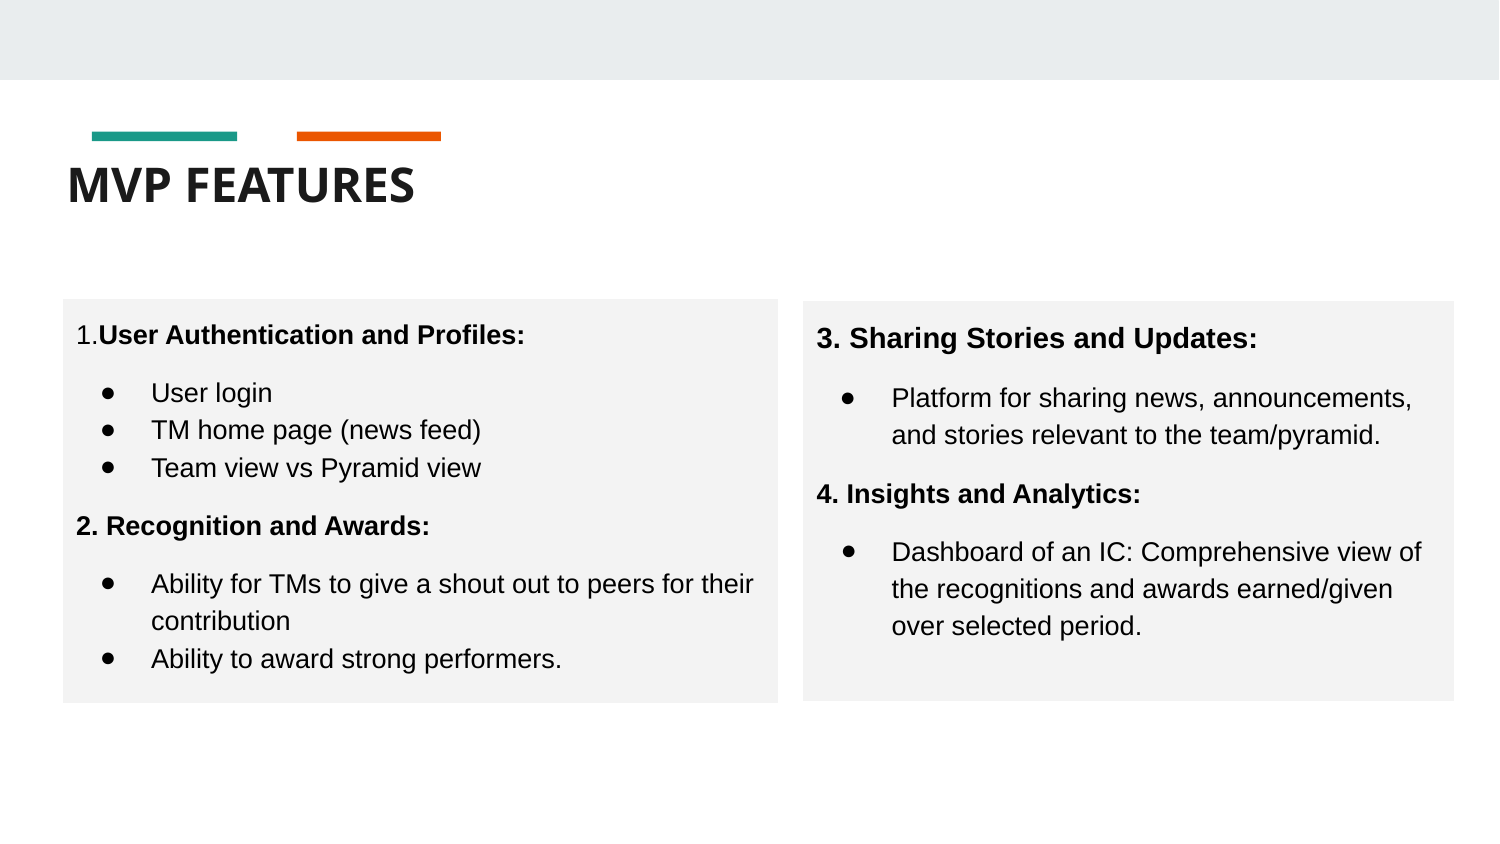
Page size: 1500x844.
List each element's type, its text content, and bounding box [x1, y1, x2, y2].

title MVP FEATURES [51, 139, 1313, 228]
text_box 3. Sharing Stories and Updates: Platform for sharing news, announcements, and stories relevant to the team/pyramid. 4. Insights and Analytics: Dashboard of an IC: Comprehensive view of the recognitions and awards earned/given over selected period. [801, 299, 1456, 703]
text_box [60, 132, 472, 140]
text_box 1.User Authentication and Profiles: User login TM home page (news feed) Team view vs Pyramid view 2. Recognition and Awards: Ability for TMs to give a shout out to peers for their contribution Ability to award strong performers. [61, 297, 780, 705]
text_box [0, 0, 1499, 80]
